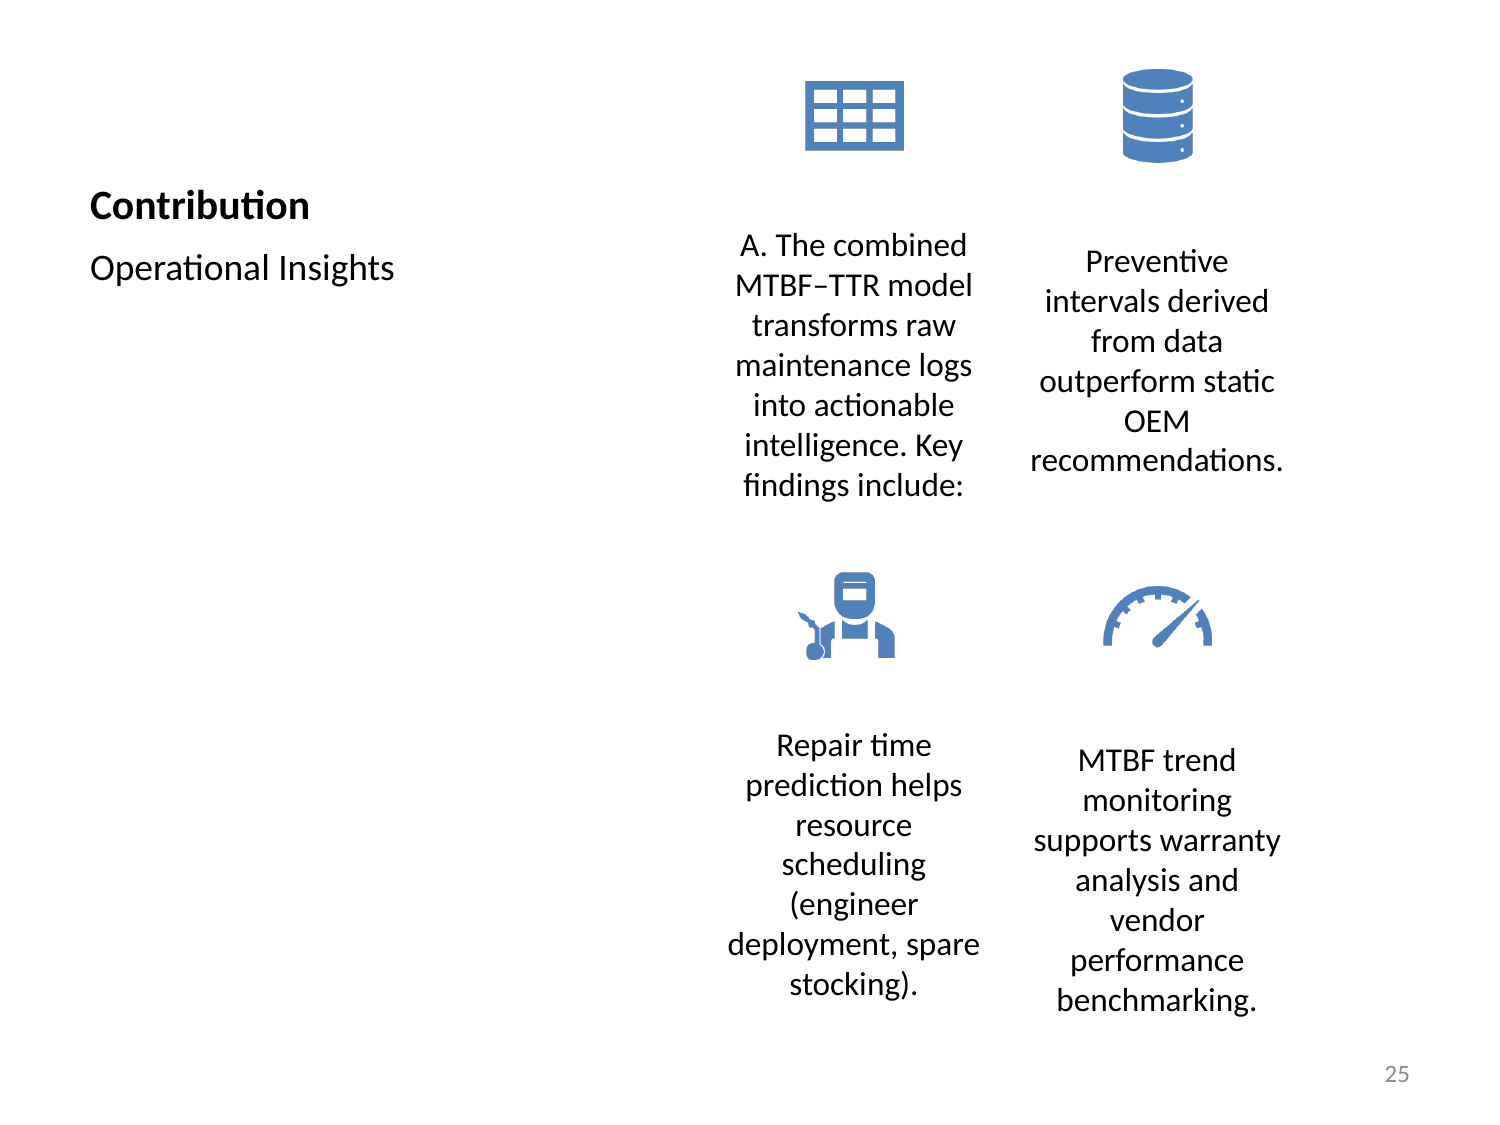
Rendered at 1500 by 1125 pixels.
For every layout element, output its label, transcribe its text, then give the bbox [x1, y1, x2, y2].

title Contribution [75, 44, 569, 235]
list Operational Insights [75, 235, 569, 1005]
slide_number 25 [1074, 1042, 1425, 1103]
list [586, 44, 1426, 1006]
